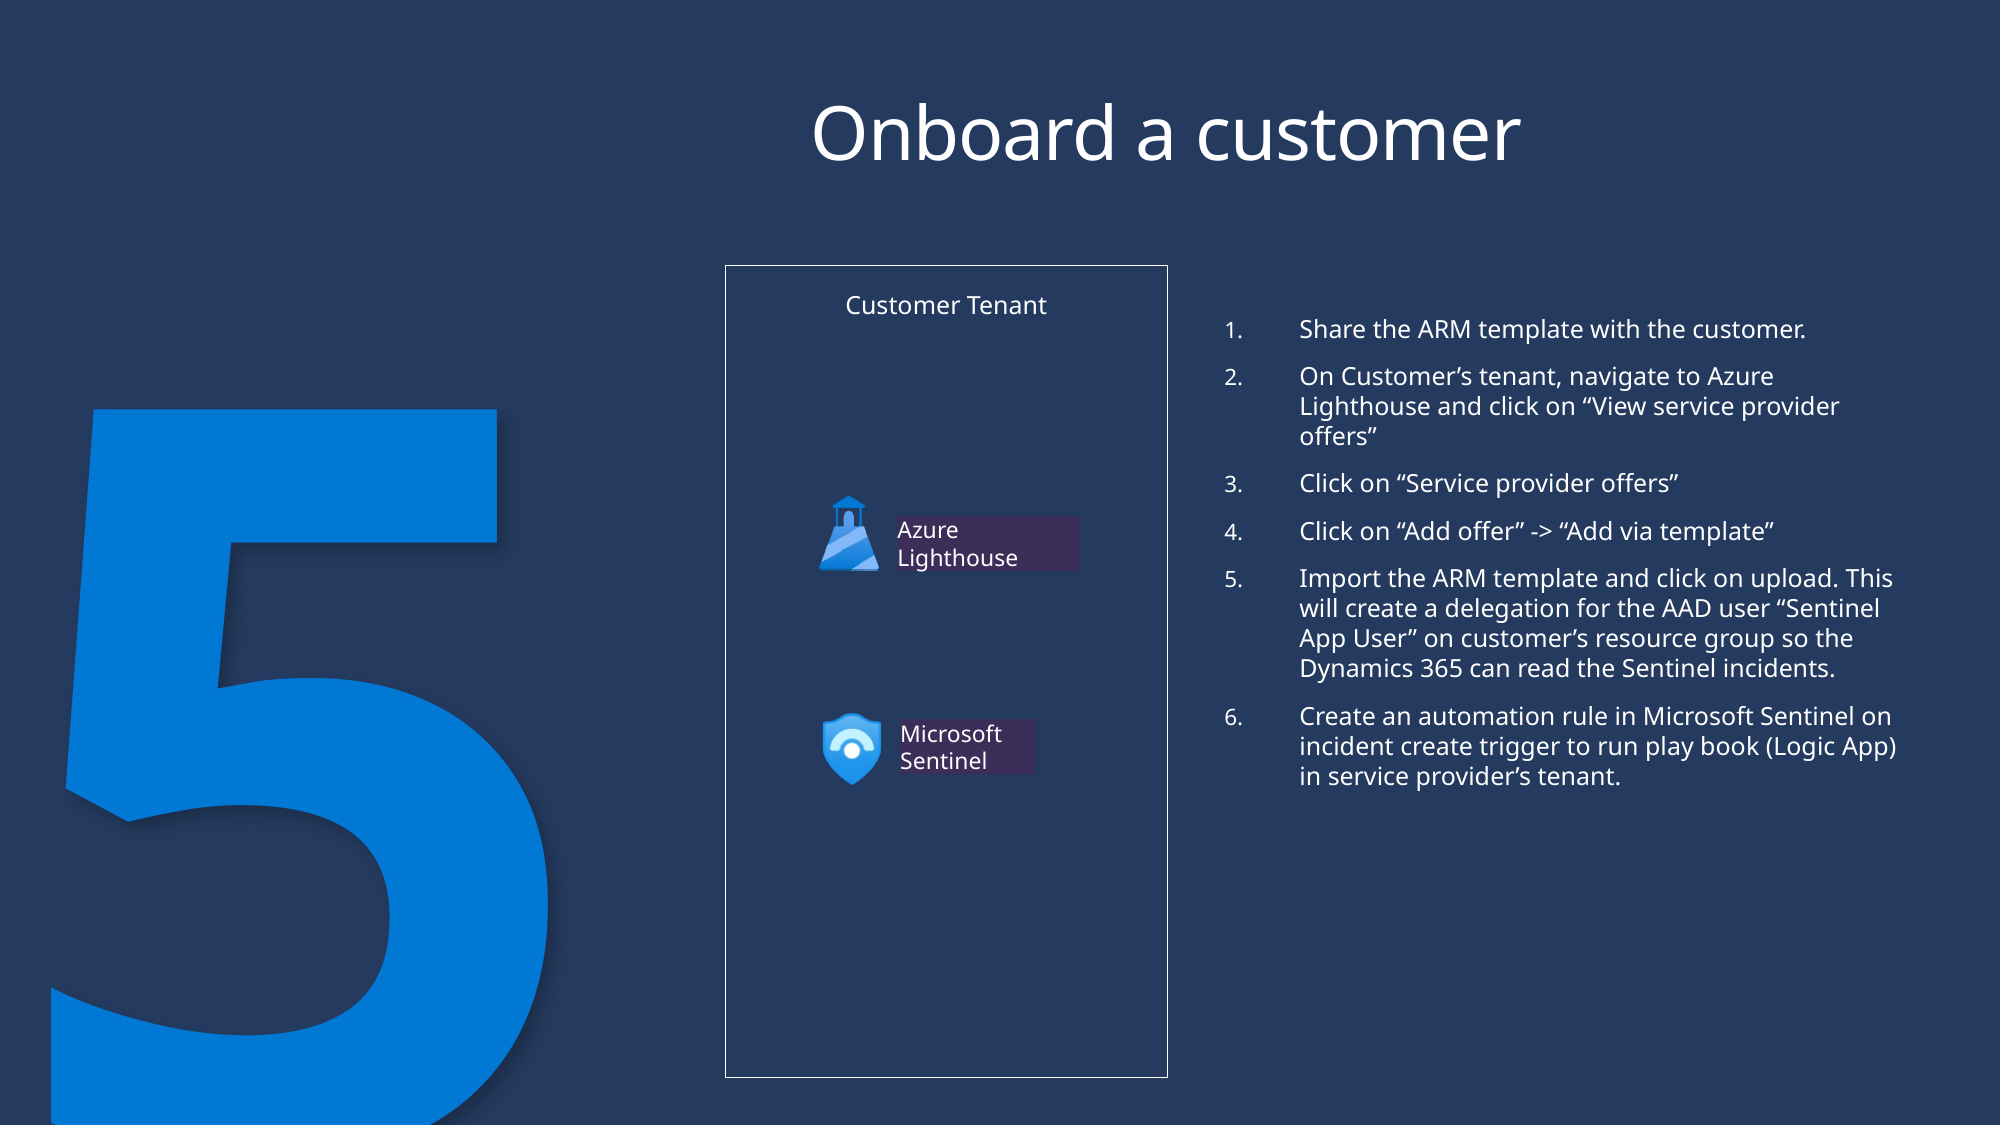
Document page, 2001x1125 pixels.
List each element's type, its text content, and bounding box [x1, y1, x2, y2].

text_box Customer Tenant [724, 265, 1168, 1079]
text_box Share the ARM template with the customer. On Customer’s tenant, navigate to Azure Lighthouse and click on “View service provider offers” Click on “Service provider offers” Click on “Add offer” -> “Add via template” Import the ARM template and click on upload. This will create a delegation for the AAD user “Sentinel App User” on customer’s resource group so the Dynamics 365 can read the Sentinel incidents. Create an automation rule in Microsoft Sentinel on incident create trigger to run play book (Logic App) in service provider’s tenant. [1224, 265, 1905, 954]
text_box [814, 495, 1082, 571]
title Onboard a customer [810, 96, 1905, 214]
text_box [814, 711, 1035, 787]
